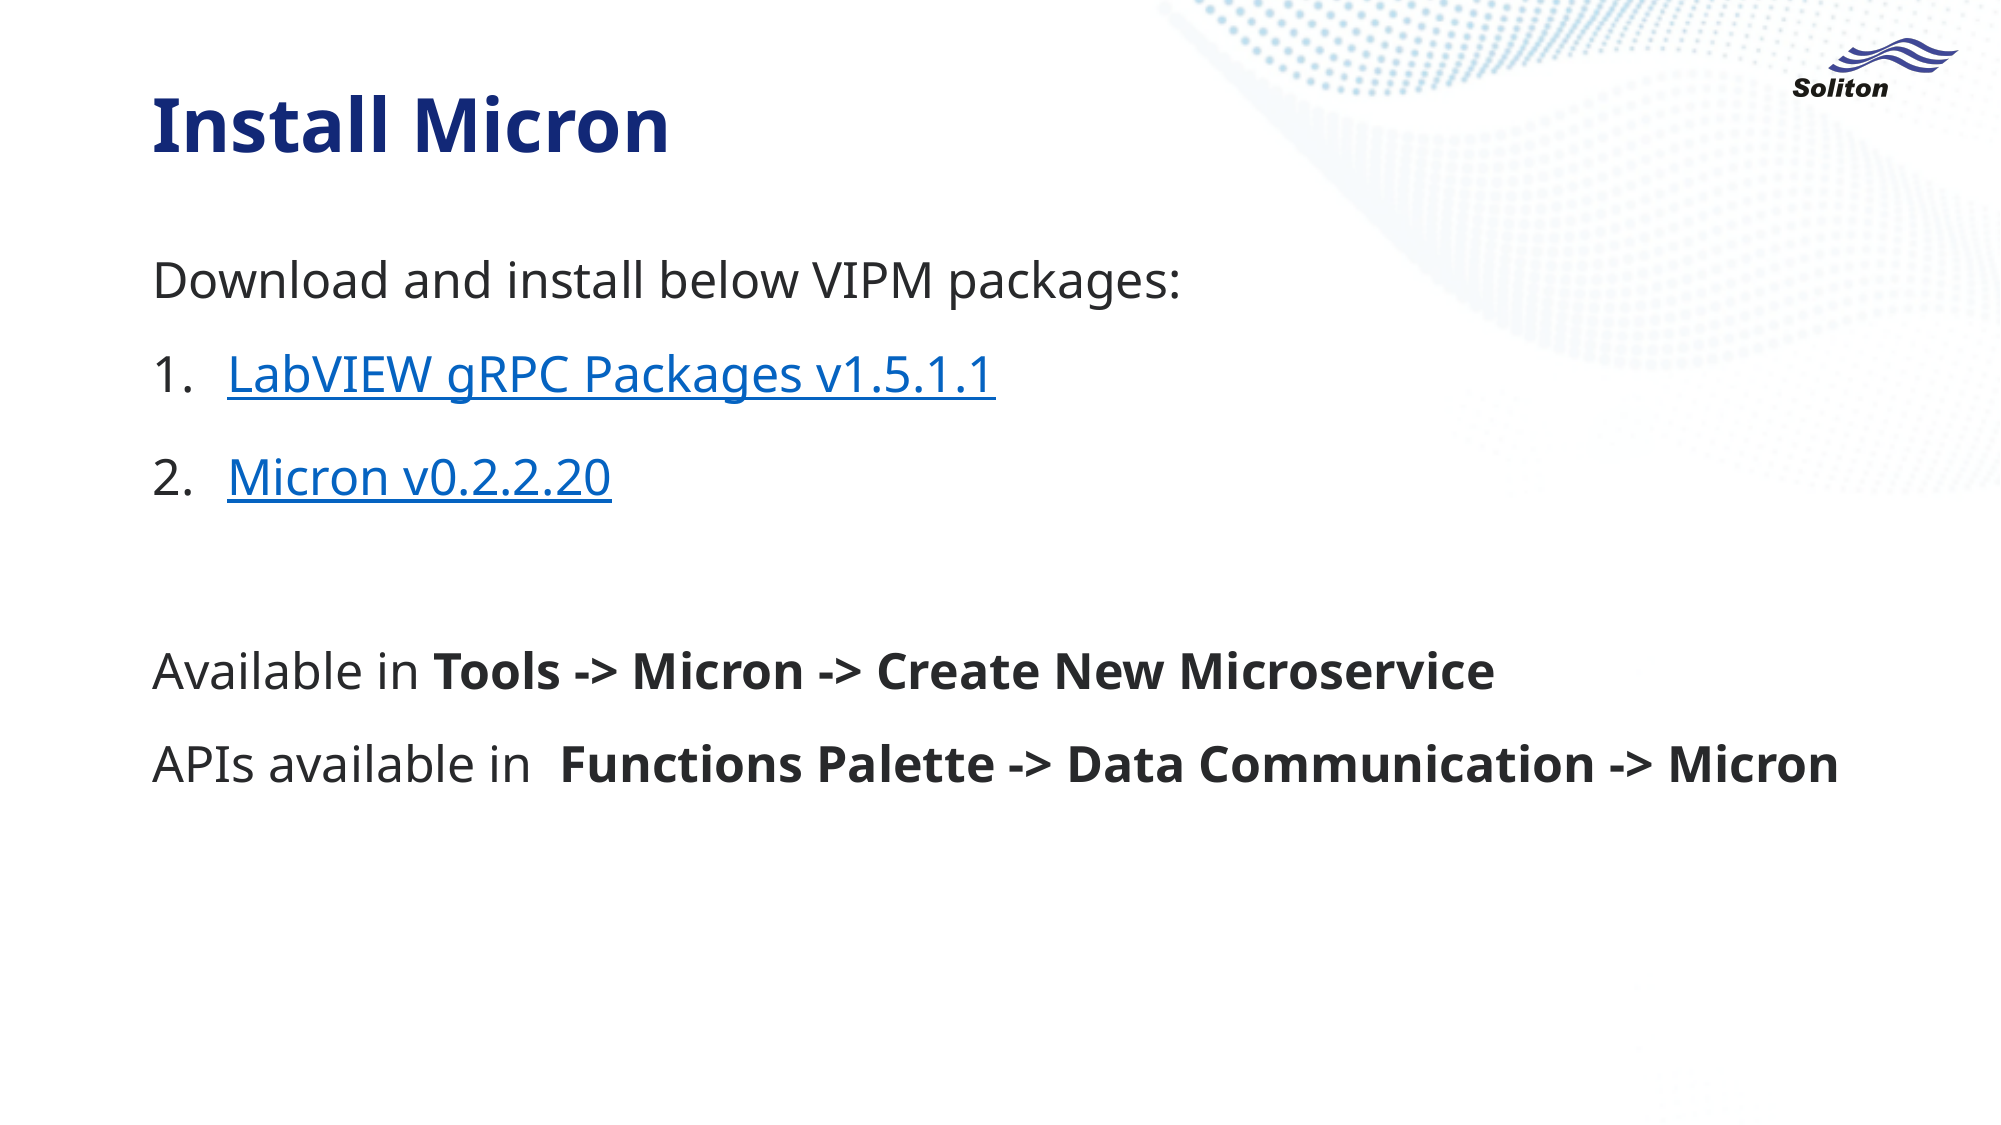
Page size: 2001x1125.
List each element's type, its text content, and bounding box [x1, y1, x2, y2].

title Install Micron [137, 59, 1863, 197]
picture [1792, 38, 1959, 98]
list Download and install below VIPM packages: LabVIEW gRPC Packages v1.5.1.1 Micron v0.2.2.20 Available in Tools -> Micron -> Create New Microservice APIs available in Functions Palette -> Data Communication -> Micron [137, 228, 1863, 1014]
